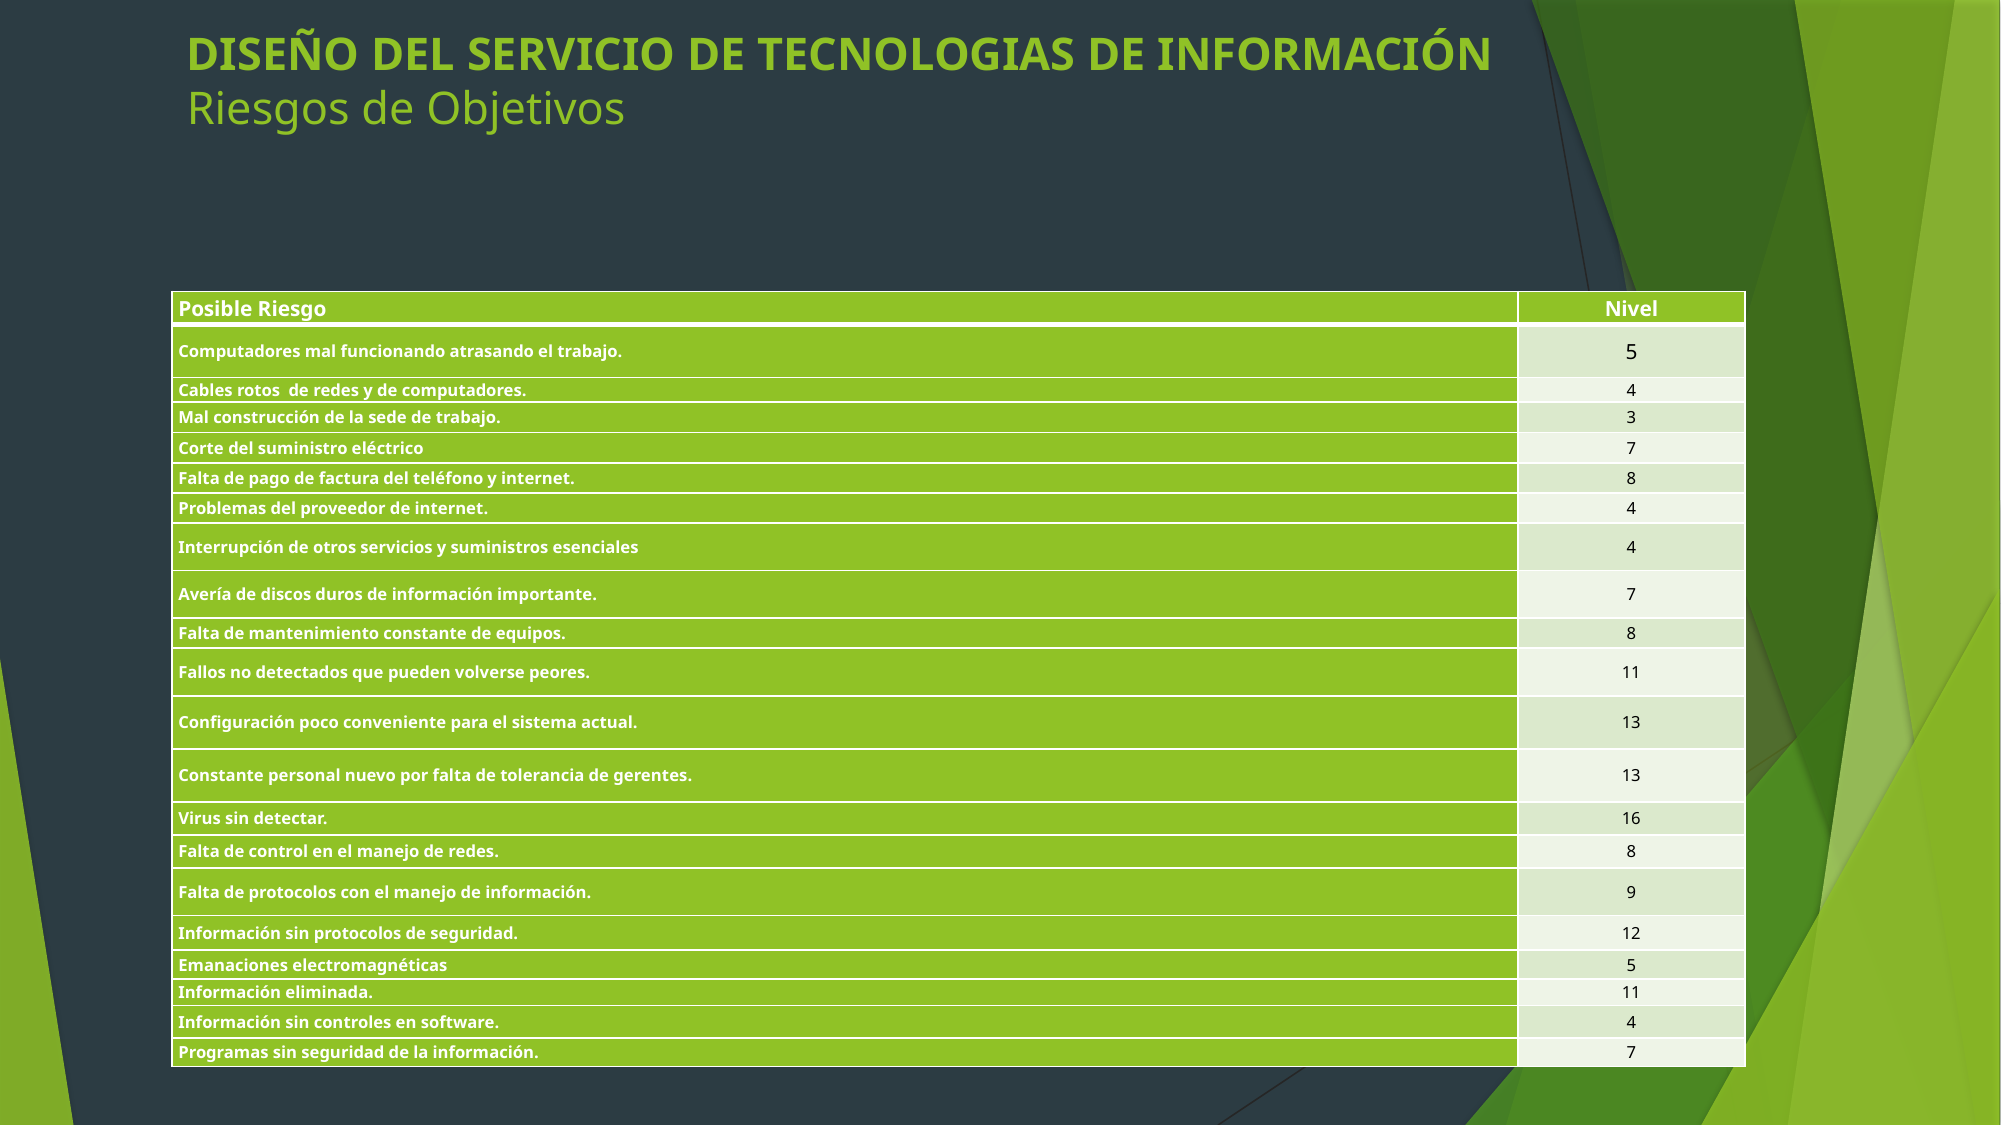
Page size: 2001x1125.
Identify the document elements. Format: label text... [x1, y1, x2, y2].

title DISEÑO DEL SERVICIO DE TECNOLOGIAS DE INFORMACIÓN Riesgos de Objetivos [171, 18, 1583, 235]
table_header Nivel [1519, 292, 1744, 322]
table_cell Falta de mantenimiento constante de equipos. [173, 619, 1517, 647]
table_cell 12 [1519, 916, 1744, 949]
table_cell 4 [1519, 378, 1744, 401]
table_cell Problemas del proveedor de internet. [173, 494, 1517, 522]
table_cell 7 [1519, 571, 1744, 617]
table_cell 3 [1519, 403, 1744, 432]
table_cell 13 [1519, 750, 1744, 801]
table_cell 4 [1519, 494, 1744, 522]
table_cell Información sin controles en software. [173, 1006, 1517, 1037]
table_cell Corte del suministro eléctrico [173, 433, 1517, 462]
table_cell 11 [1519, 649, 1744, 695]
table_cell 9 [1519, 869, 1744, 915]
table_cell 11 [1519, 980, 1744, 1005]
table_cell Falta de control en el manejo de redes. [173, 836, 1517, 867]
table_cell 5 [1519, 327, 1744, 377]
table_cell 7 [1519, 433, 1744, 462]
table_cell Avería de discos duros de información importante. [173, 571, 1517, 617]
table_cell Constante personal nuevo por falta de tolerancia de gerentes. [173, 750, 1517, 801]
table_cell 4 [1519, 1006, 1744, 1037]
table_cell Mal construcción de la sede de trabajo. [173, 403, 1517, 432]
table_cell Computadores mal funcionando atrasando el trabajo. [173, 327, 1517, 377]
table_cell Falta de pago de factura del teléfono y internet. [173, 464, 1517, 492]
table_cell Falta de protocolos con el manejo de información. [173, 869, 1517, 915]
table_cell 4 [1519, 524, 1744, 570]
table_cell Cables rotos de redes y de computadores. [173, 378, 1517, 401]
table_cell 8 [1519, 464, 1744, 492]
table_cell Programas sin seguridad de la información. [173, 1039, 1517, 1066]
table_cell Virus sin detectar. [173, 803, 1517, 834]
table_cell 7 [1519, 1039, 1744, 1066]
table_cell 8 [1519, 619, 1744, 647]
table_cell 8 [1519, 836, 1744, 867]
table_header Posible Riesgo [173, 292, 1517, 322]
table_cell 5 [1519, 951, 1744, 978]
table_cell Información eliminada. [173, 980, 1517, 1005]
table_cell Configuración poco conveniente para el sistema actual. [173, 697, 1517, 748]
table_cell 16 [1519, 803, 1744, 834]
table_cell 13 [1519, 697, 1744, 748]
table_cell Fallos no detectados que pueden volverse peores. [173, 649, 1517, 695]
table_cell Información sin protocolos de seguridad. [173, 916, 1517, 949]
table_cell Interrupción de otros servicios y suministros esenciales [173, 524, 1517, 570]
table_cell Emanaciones electromagnéticas [173, 951, 1517, 978]
